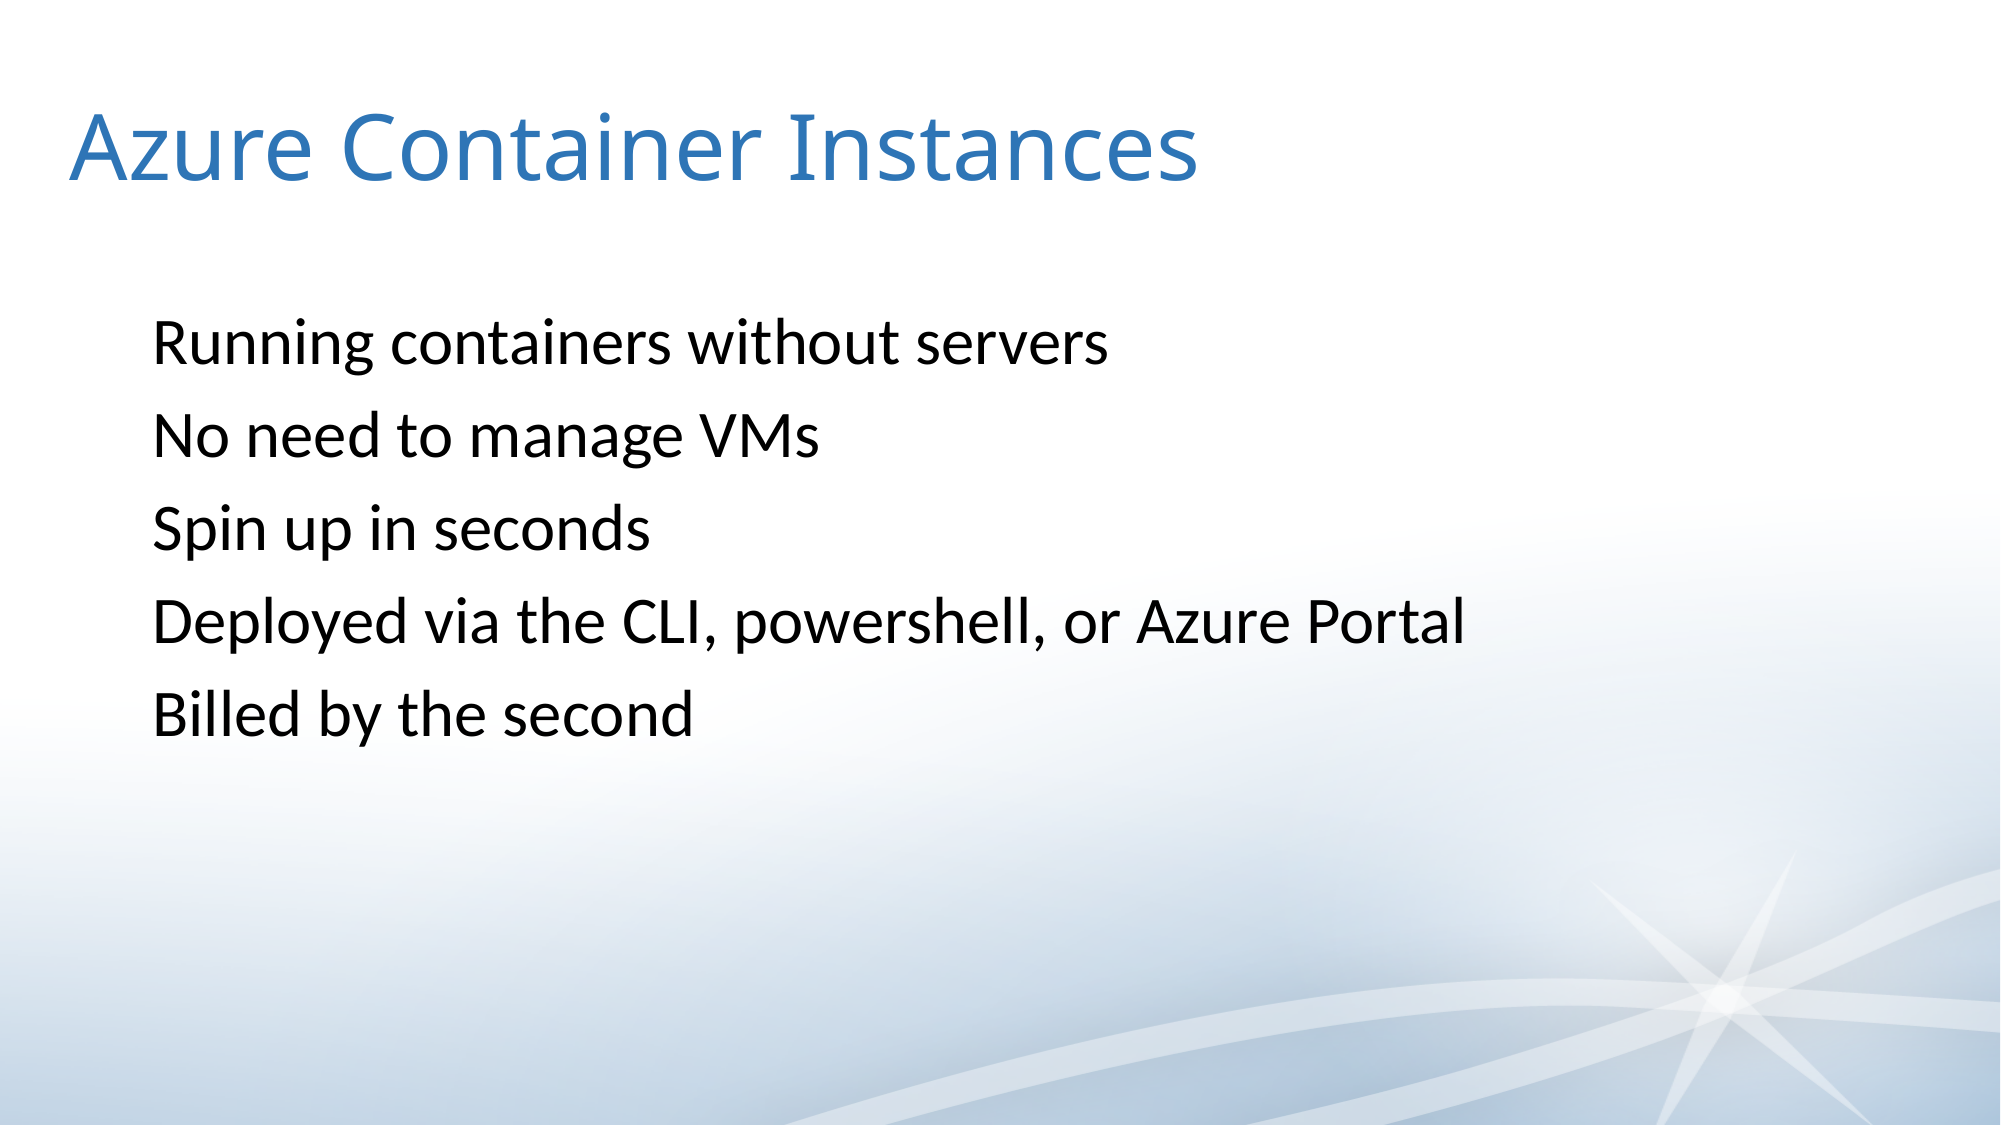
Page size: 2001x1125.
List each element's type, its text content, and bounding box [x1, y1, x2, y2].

picture [0, 0, 2001, 1125]
list Running containers without servers No need to manage VMs Spin up in seconds Deployed via the CLI, powershell, or Azure Portal Billed by the second [137, 299, 1863, 1014]
title Azure Container Instances [54, 92, 1725, 210]
